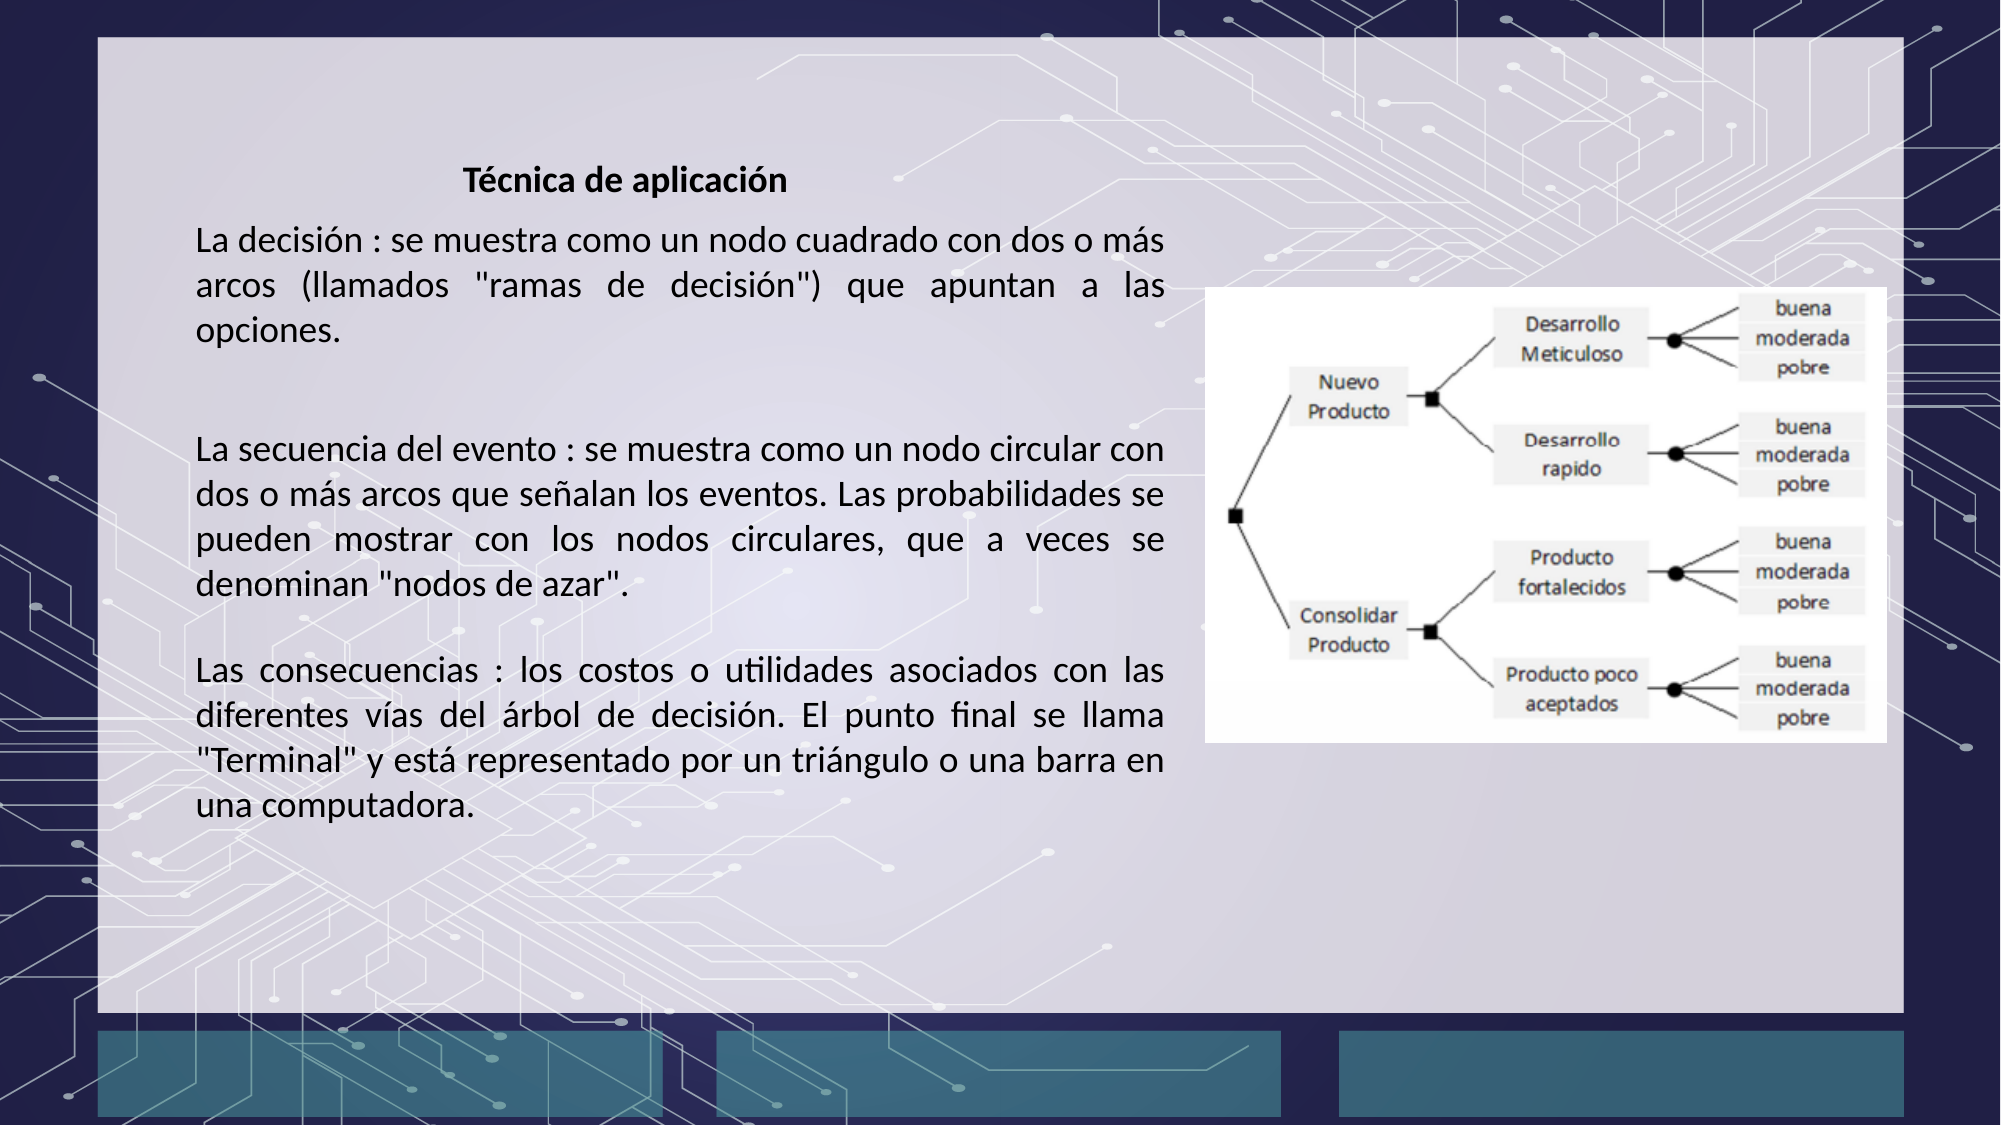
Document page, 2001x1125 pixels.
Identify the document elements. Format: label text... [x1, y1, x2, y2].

text_box La secuencia del evento : se muestra como un nodo circular con dos o más arcos que señalan los eventos. Las probabilidades se pueden mostrar con los nodos circulares, que a veces se denominan "nodos de azar". [180, 416, 1181, 612]
text_box Técnica de aplicación [448, 147, 1448, 208]
picture [0, 0, 2001, 1125]
text_box Las consecuencias : los costos o utilidades asociados con las diferentes vías del árbol de decisión. El punto final se llama "Terminal" y está representado por un triángulo o una barra en una computadora. [180, 637, 1181, 833]
text_box La decisión : se muestra como un nodo cuadrado con dos o más arcos (llamados "ramas de decisión") que apuntan a las opciones. [180, 207, 1181, 358]
